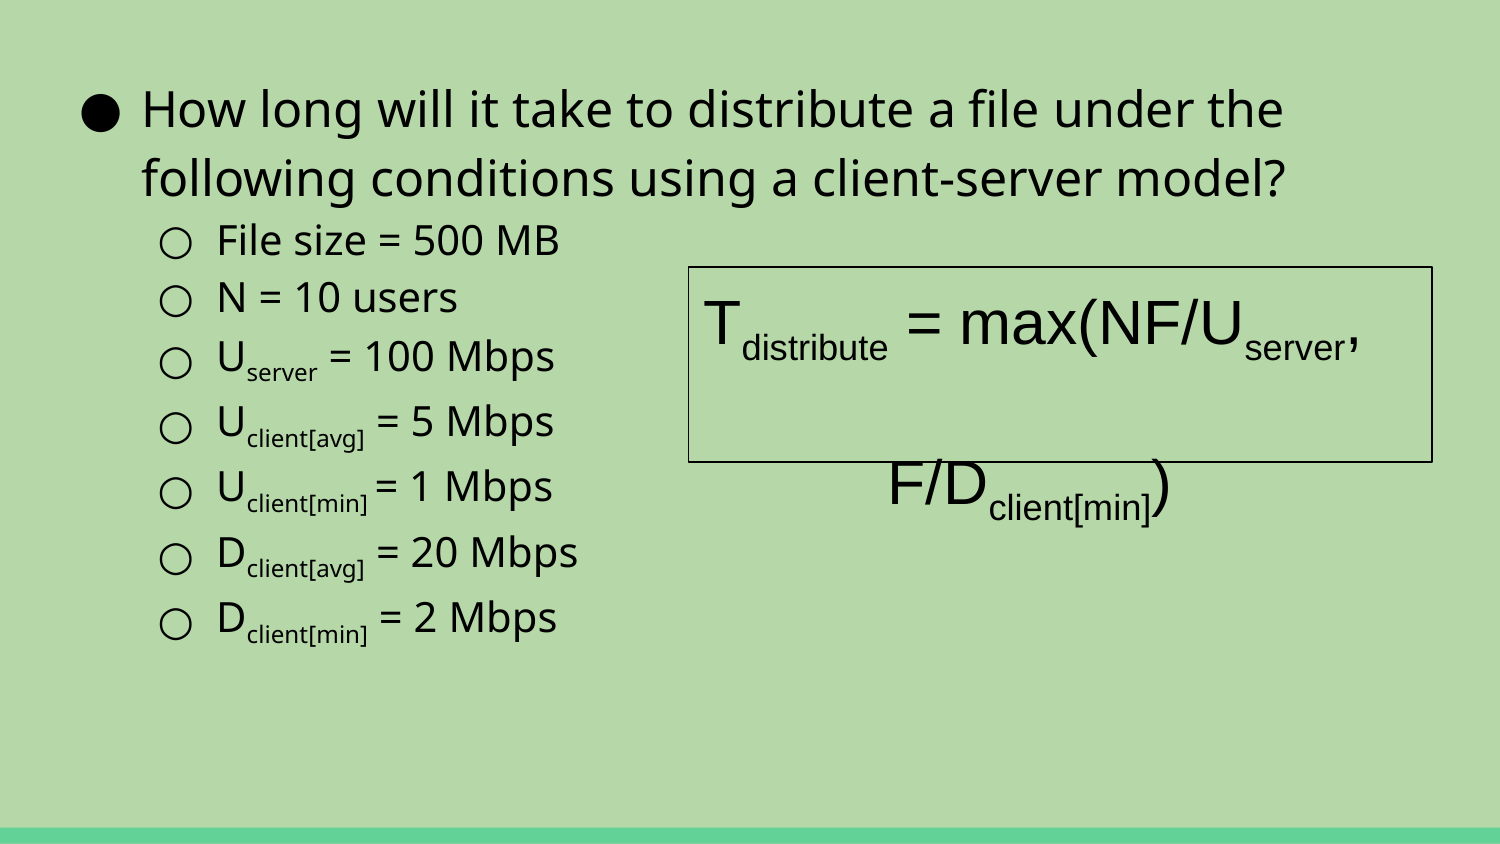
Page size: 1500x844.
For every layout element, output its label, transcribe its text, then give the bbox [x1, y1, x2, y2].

text_box Tdistribute = max(NF/Userver, F/Dclient[min]) [688, 267, 1433, 463]
list How long will it take to distribute a file under the following conditions using a client-server model? File size = 500 MB N = 10 users Userver = 100 Mbps Uclient[avg] = 5 Mbps Uclient[min] = 1 Mbps Dclient[avg] = 20 Mbps Dclient[min] = 2 Mbps [51, 53, 1449, 750]
